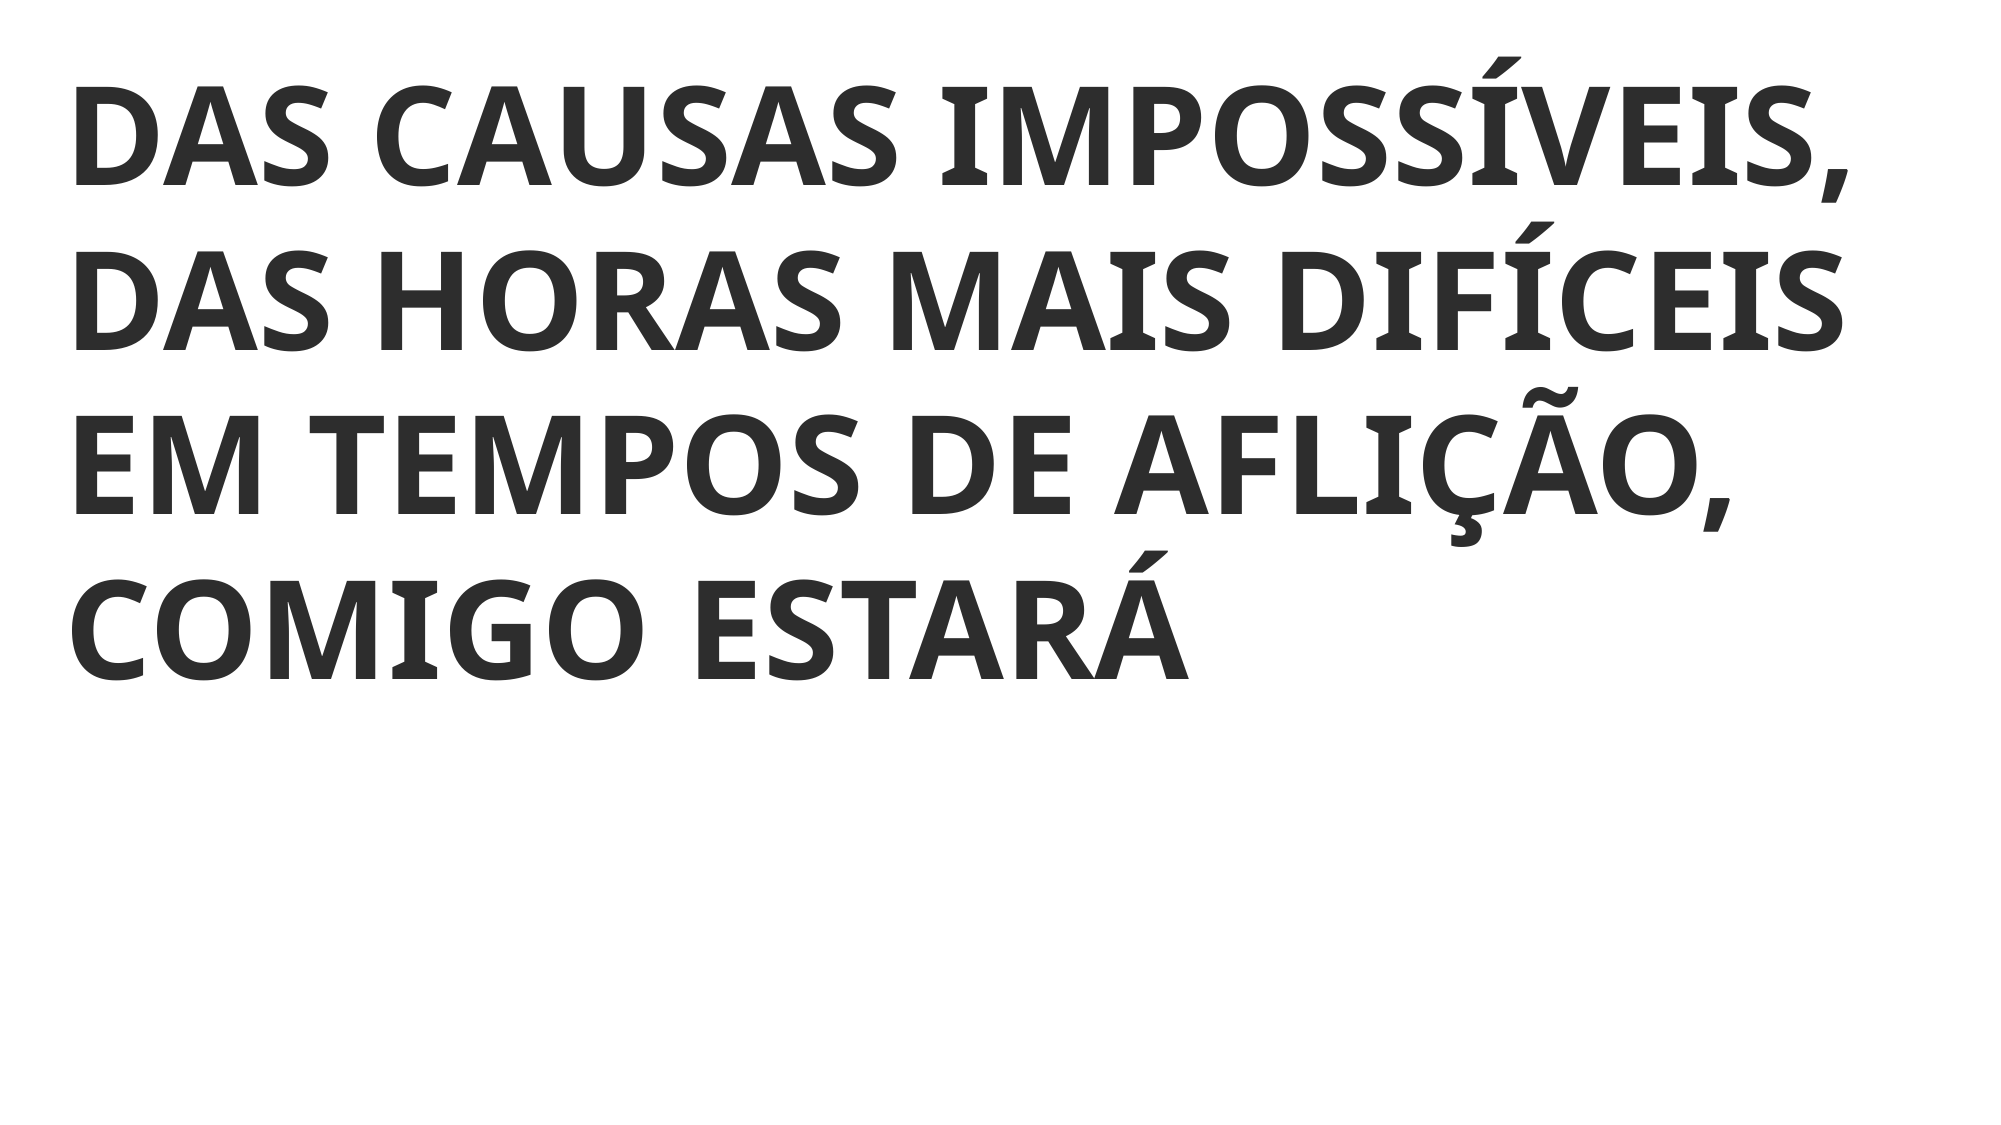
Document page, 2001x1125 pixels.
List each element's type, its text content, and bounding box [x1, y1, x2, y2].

text_box DAS CAUSAS IMPOSSÍVEIS, DAS HORAS MAIS DIFÍCEIS EM TEMPOS DE AFLIÇÃO, COMIGO ESTARÁ [49, 40, 1931, 715]
